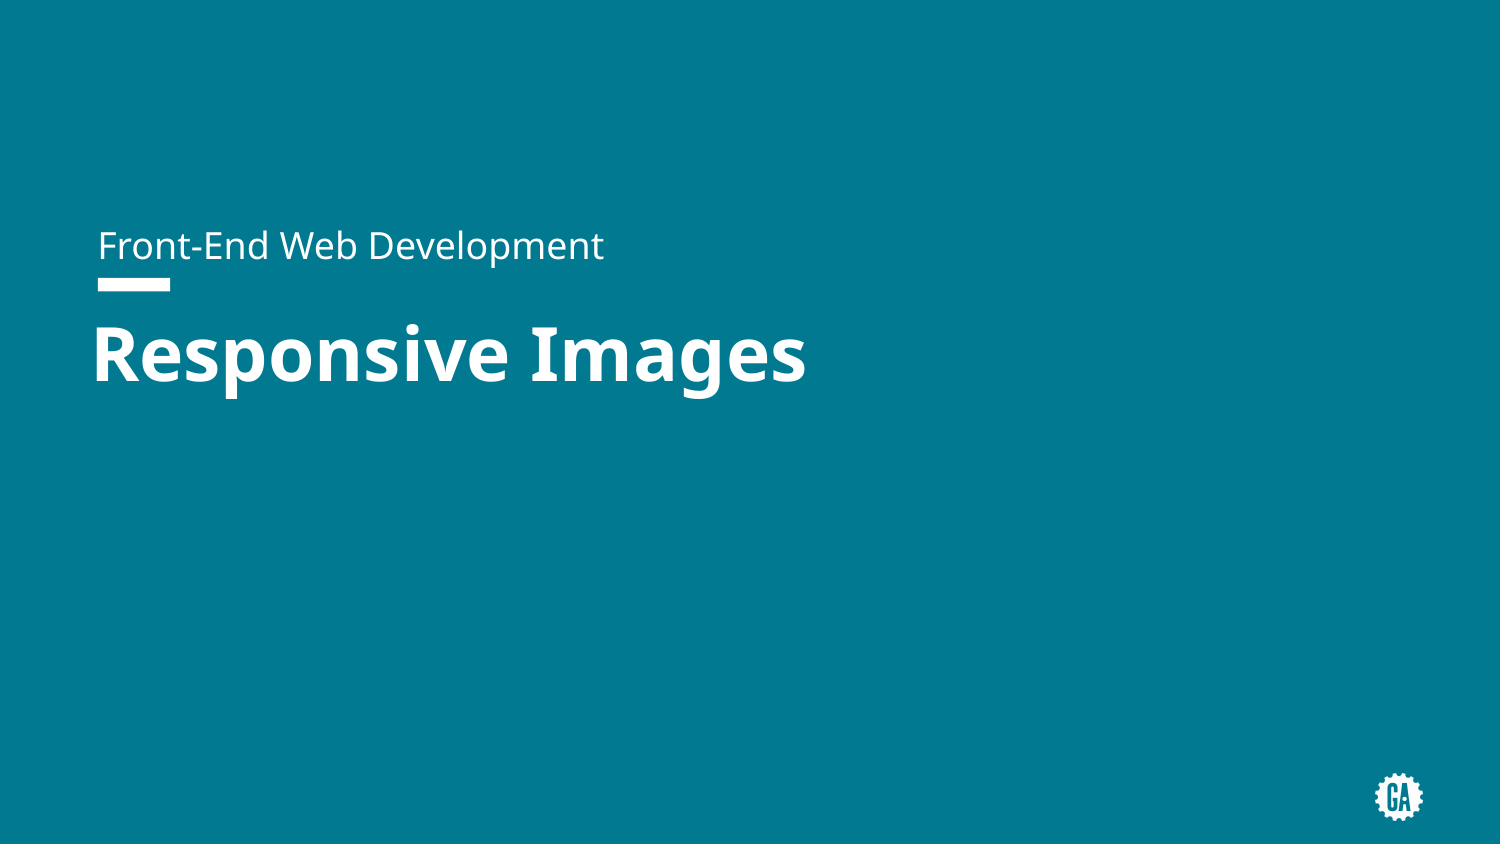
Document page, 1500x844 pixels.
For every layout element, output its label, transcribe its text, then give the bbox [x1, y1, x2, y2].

title Responsive Images [75, 291, 1314, 553]
subtitle Front-End Web Development [82, 200, 1306, 268]
picture [1351, 749, 1447, 844]
